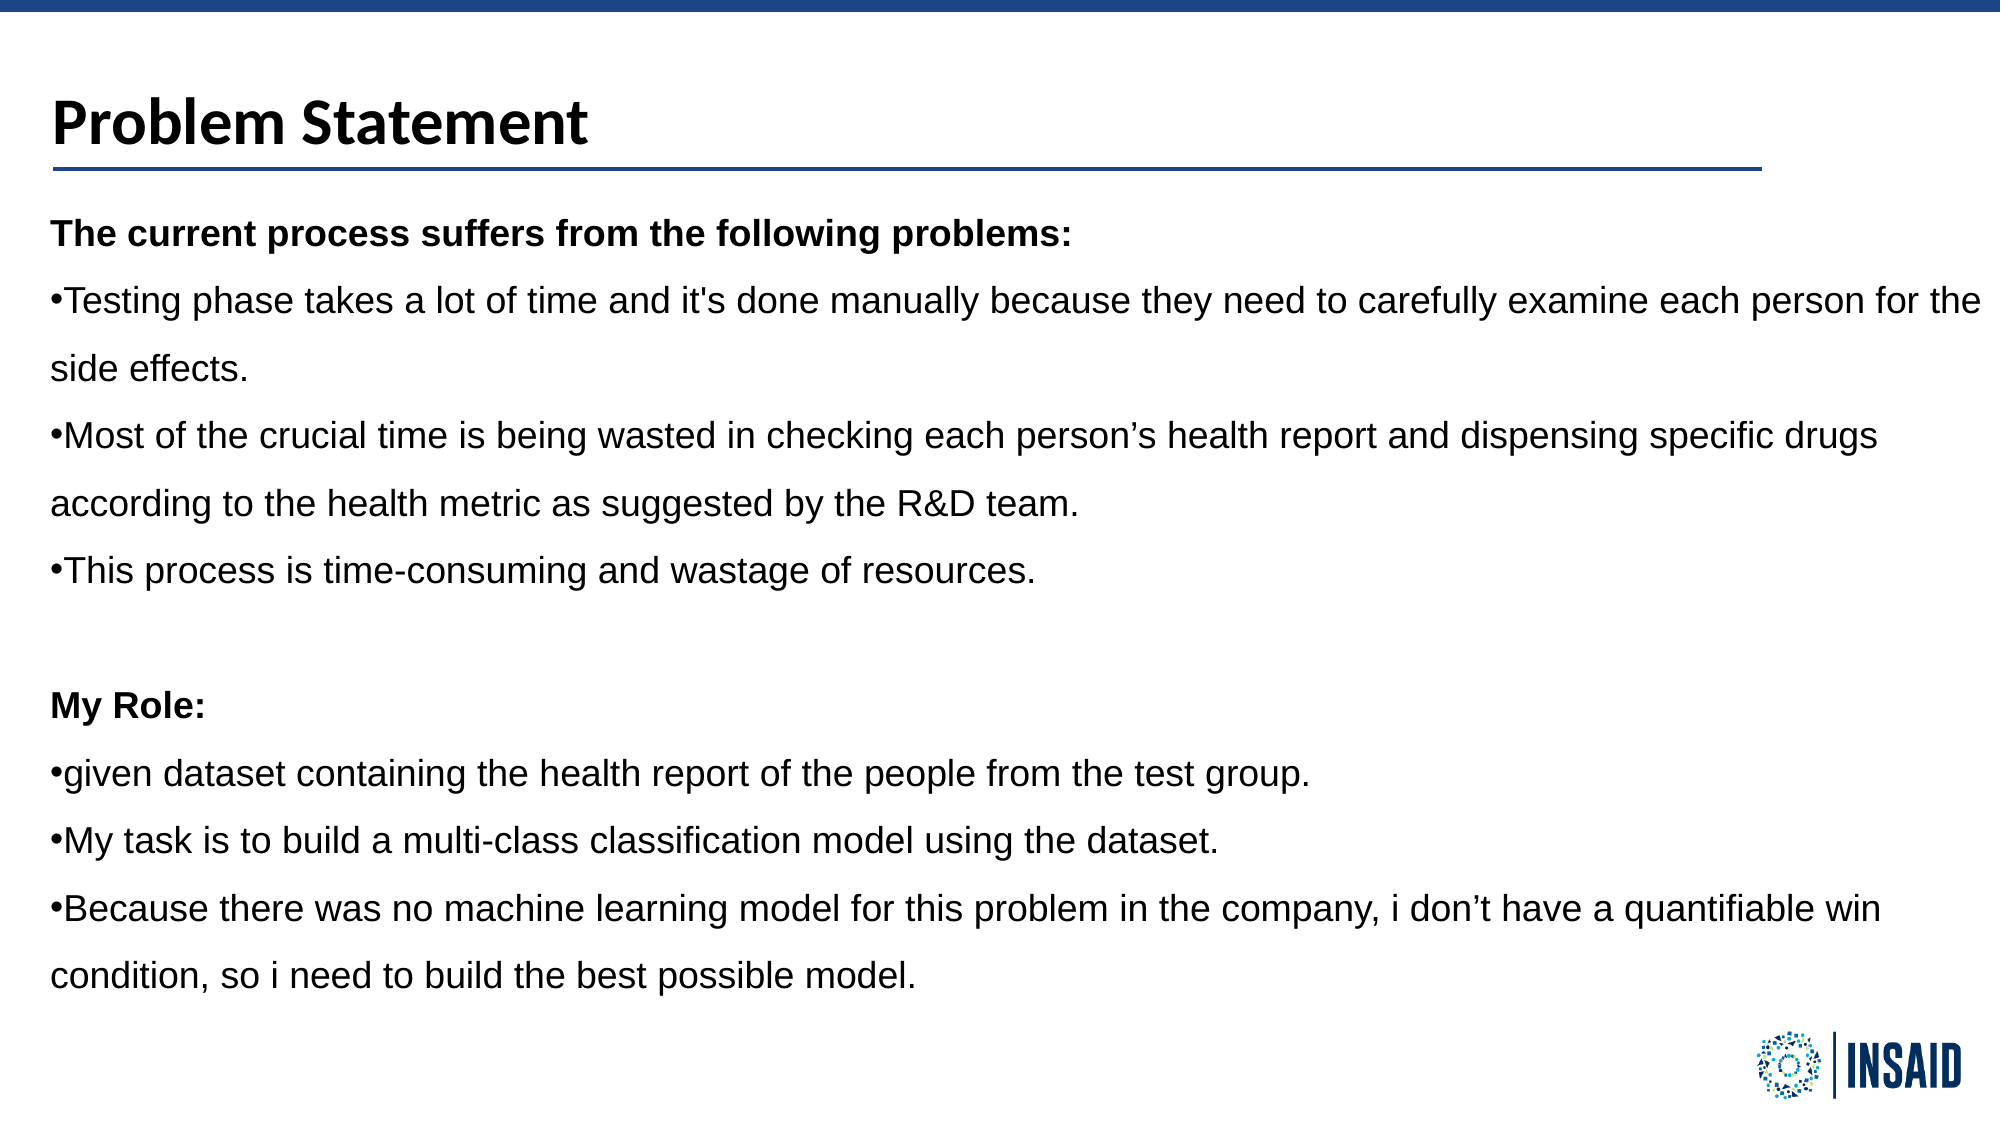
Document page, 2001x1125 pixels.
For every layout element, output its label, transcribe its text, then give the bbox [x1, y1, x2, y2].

text_box Problem Statement [38, 70, 606, 166]
picture [1742, 1011, 1975, 1119]
text_box The current process suffers from the following problems: Testing phase takes a lot of time and it's done manually because they need to carefully examine each person for the side effects. Most of the crucial time is being wasted in checking each person’s health report and dispensing specific drugs according to the health metric as suggested by the R&D team. This process is time-consuming and wastage of resources. My Role: given dataset containing the health report of the people from the test group. My task is to build a multi-class classification model using the dataset. Because there was no machine learning model for this problem in the company, i don’t have a quantifiable win condition, so i need to build the best possible model. [35, 179, 2000, 1004]
